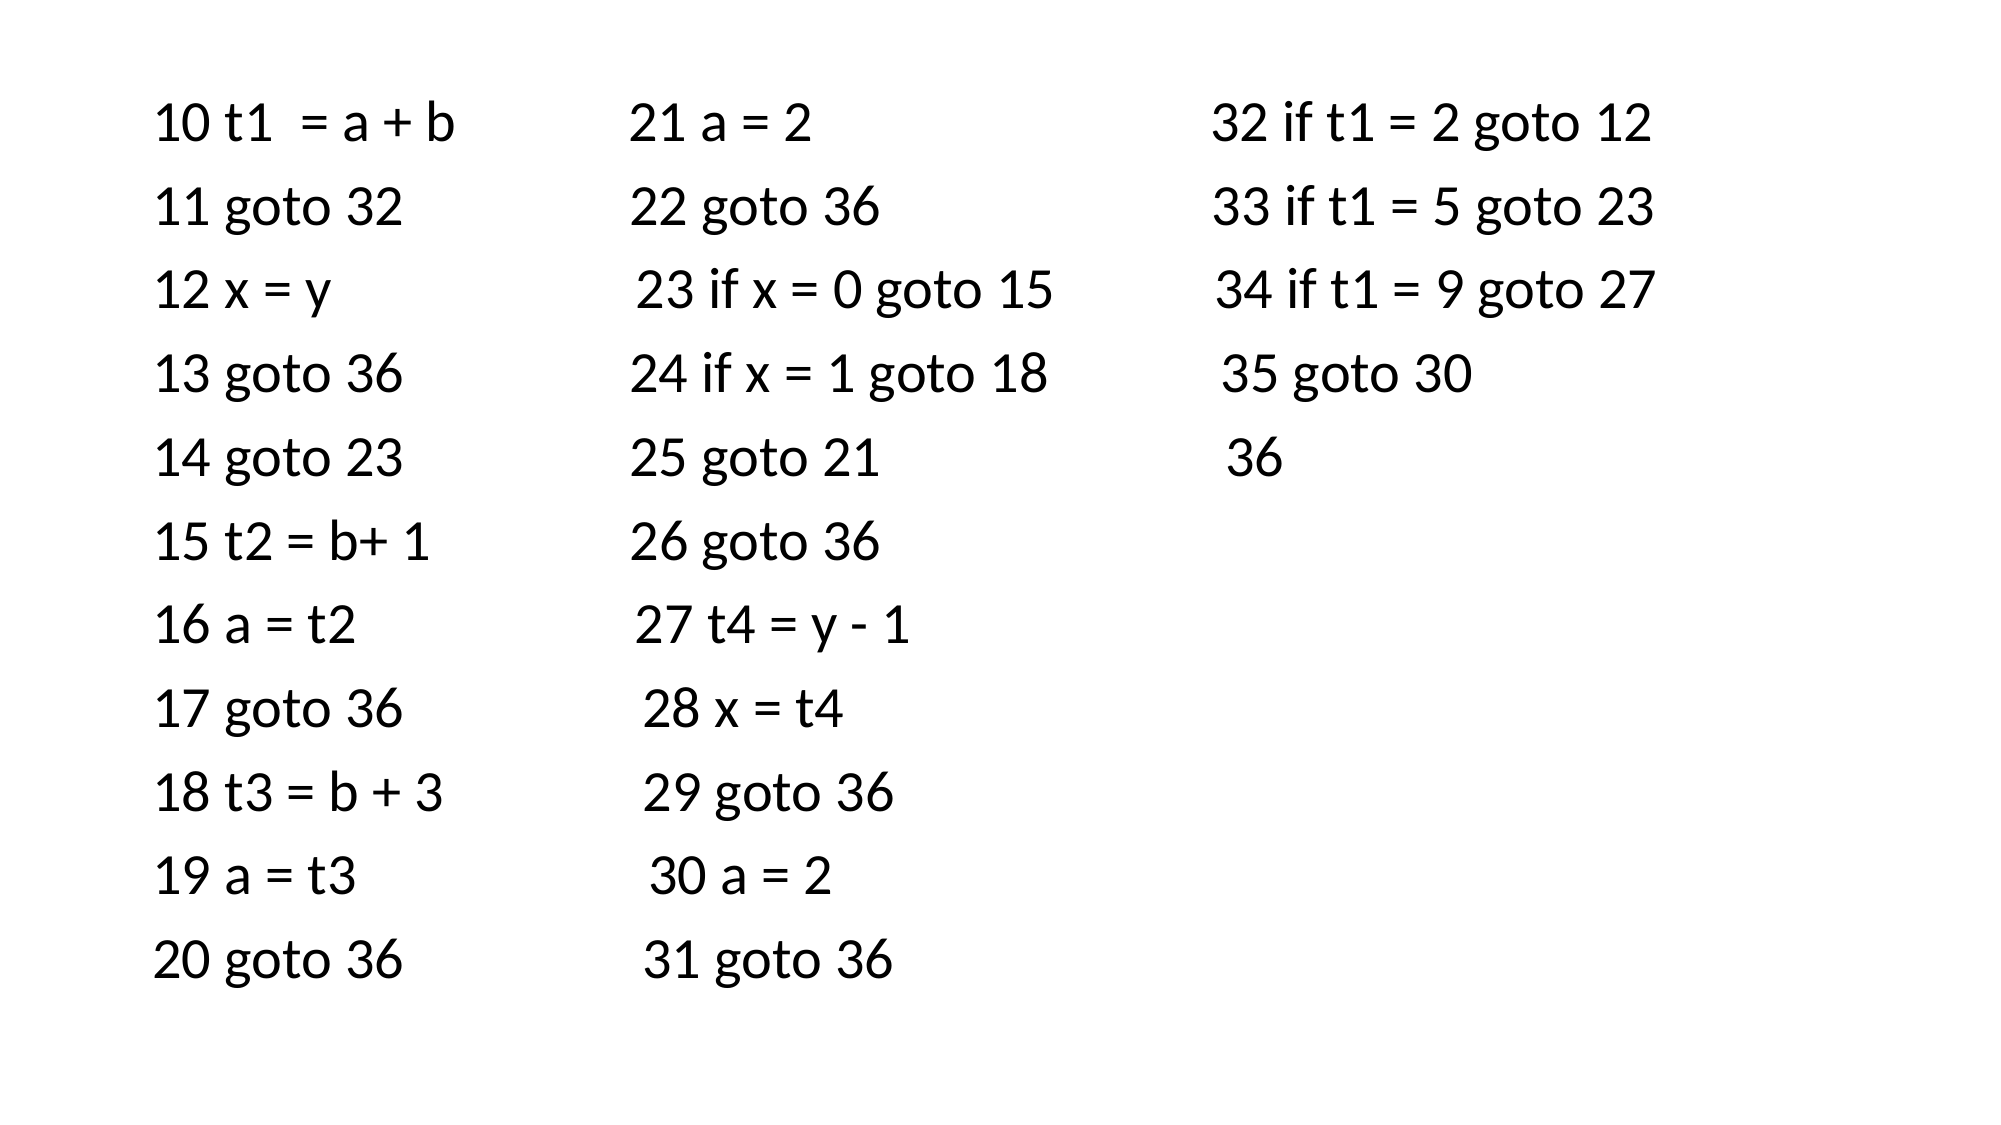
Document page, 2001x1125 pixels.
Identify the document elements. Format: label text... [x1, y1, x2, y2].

list 10 t1 = a + b 21 a = 2 32 if t1 = 2 goto 12 11 goto 32 22 goto 36 33 if t1 = 5 goto 23 12 x = y 23 if x = 0 goto 15 34 if t1 = 9 goto 27 13 goto 36 24 if x = 1 goto 18 35 goto 30 14 goto 23 25 goto 21 36 15 t2 = b+ 1 26 goto 36 16 a = t2 27 t4 = y - 1 17 goto 36 28 x = t4 18 t3 = b + 3 29 goto 36 19 a = t3 30 a = 2 20 goto 36 31 goto 36 [137, 83, 1863, 1014]
